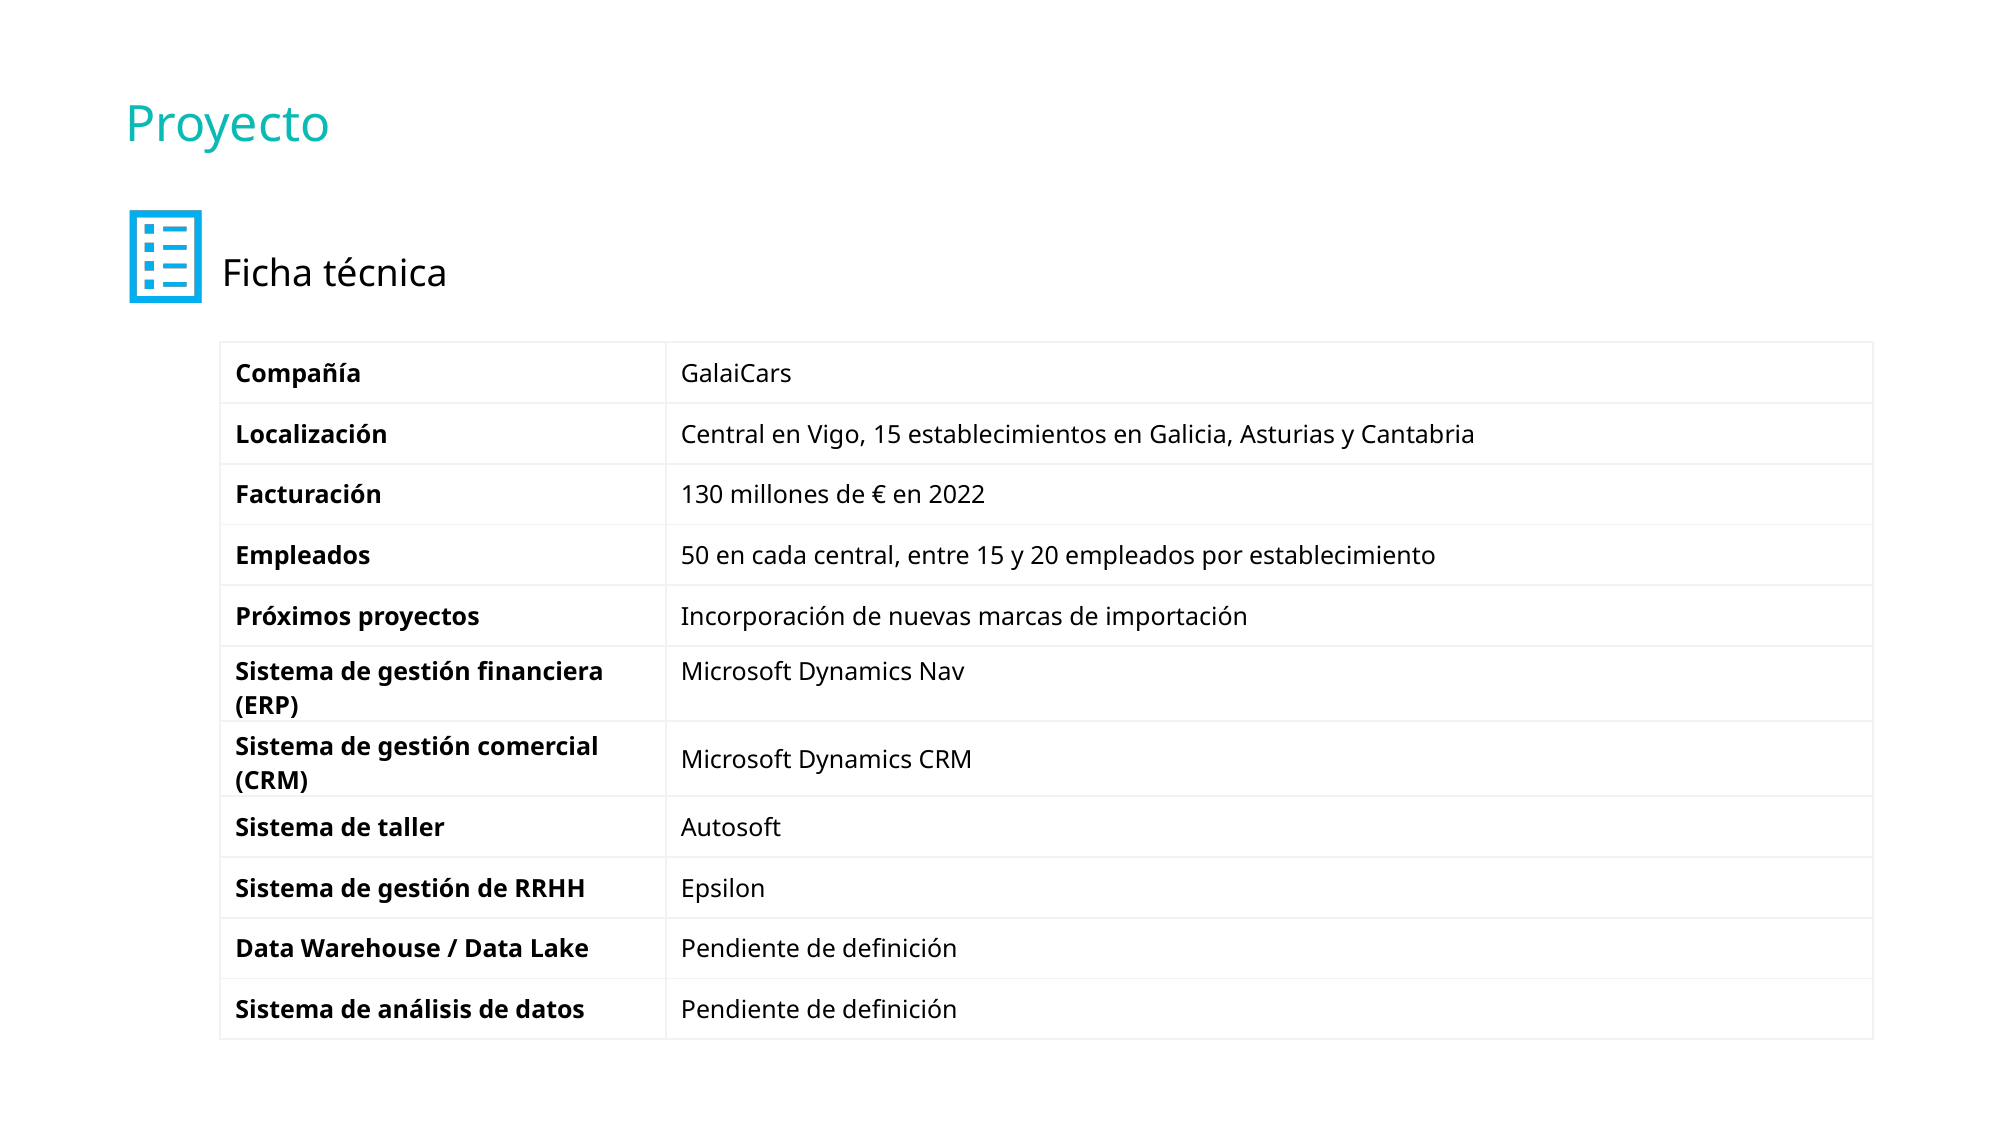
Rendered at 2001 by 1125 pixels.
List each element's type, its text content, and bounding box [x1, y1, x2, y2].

table_cell Autosoft [667, 797, 1872, 856]
table_cell 130 millones de € en 2022 [667, 465, 1872, 524]
table_cell Sistema de gestión comercial (CRM) [221, 722, 665, 795]
table_cell Incorporación de nuevas marcas de importación [667, 586, 1872, 645]
table_cell Pendiente de definición [667, 979, 1872, 1038]
table_cell Sistema de taller [221, 797, 665, 856]
table_cell Microsoft Dynamics Nav [667, 647, 1872, 720]
table_cell Facturación [221, 465, 665, 524]
table_cell Epsilon [667, 858, 1872, 917]
table_cell Localización [221, 404, 665, 463]
table_cell Data Warehouse / Data Lake [221, 919, 665, 978]
table_header Compañía [221, 343, 665, 402]
table_cell Central en Vigo, 15 establecimientos en Galicia, Asturias y Cantabria [667, 404, 1872, 463]
text_box Ficha técnica [225, 218, 501, 301]
table_cell Microsoft Dynamics CRM [667, 722, 1872, 795]
table_header GalaiCars [667, 343, 1872, 402]
table_cell Empleados [221, 525, 665, 584]
table_cell Próximos proyectos [221, 586, 665, 645]
table_cell Pendiente de definición [667, 919, 1872, 978]
title Proyecto [109, 54, 1836, 189]
picture [109, 201, 221, 312]
table_cell Sistema de gestión financiera (ERP) [221, 647, 665, 720]
table_cell Sistema de gestión de RRHH [221, 858, 665, 917]
table_cell 50 en cada central, entre 15 y 20 empleados por establecimiento [667, 525, 1872, 584]
table_cell Sistema de análisis de datos [221, 979, 665, 1038]
